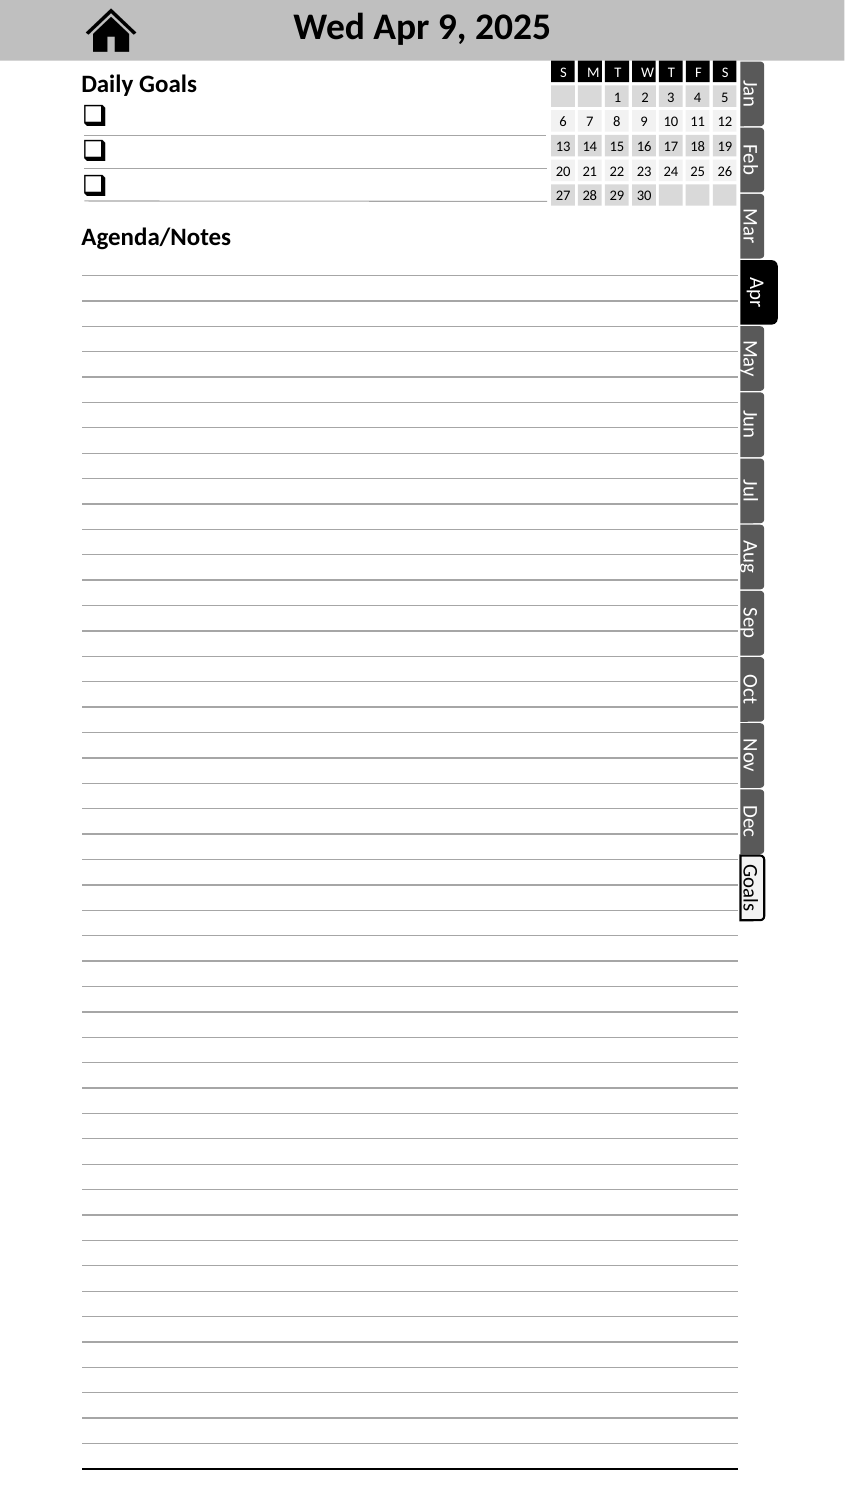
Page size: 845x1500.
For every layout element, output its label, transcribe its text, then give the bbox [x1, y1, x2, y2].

picture [82, 1, 140, 59]
list Wed Apr 9, 2025 [190, 0, 655, 61]
